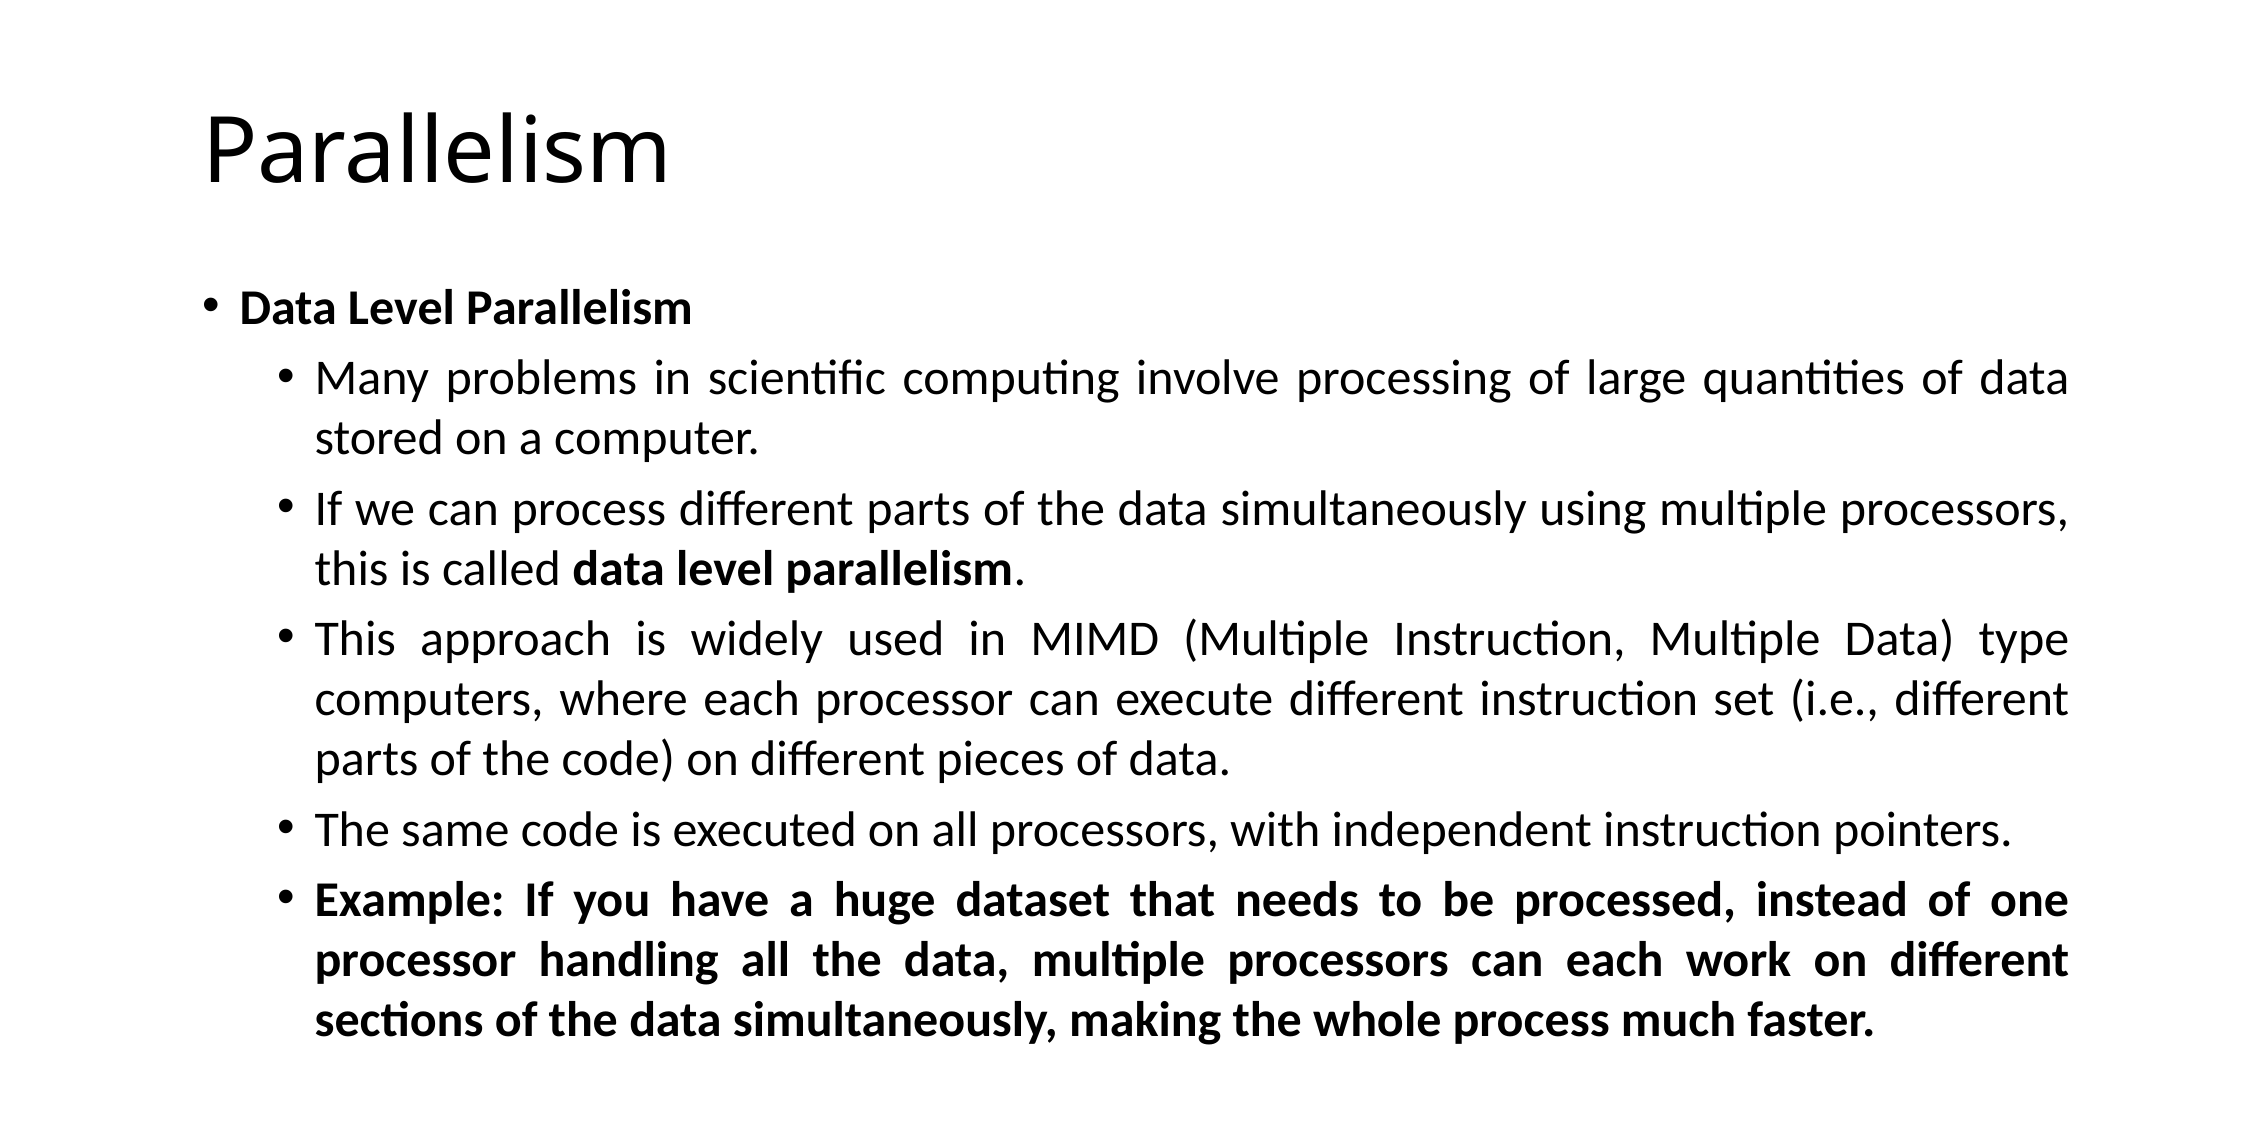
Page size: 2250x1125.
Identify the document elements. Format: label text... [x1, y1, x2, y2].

title Parallelism [187, 59, 1913, 246]
list Data Level Parallelism Many problems in scientific computing involve processing of large quantities of data stored on a computer. If we can process different parts of the data simultaneously using multiple processors, this is called data level parallelism. This approach is widely used in MIMD (Multiple Instruction, Multiple Data) type computers, where each processor can execute different instruction set (i.e., different parts of the code) on different pieces of data. The same code is executed on all processors, with independent instruction pointers. Example: If you have a huge dataset that needs to be processed, instead of one processor handling all the data, multiple processors can each work on different sections of the data simultaneously, making the whole process much faster. [187, 266, 2086, 1066]
